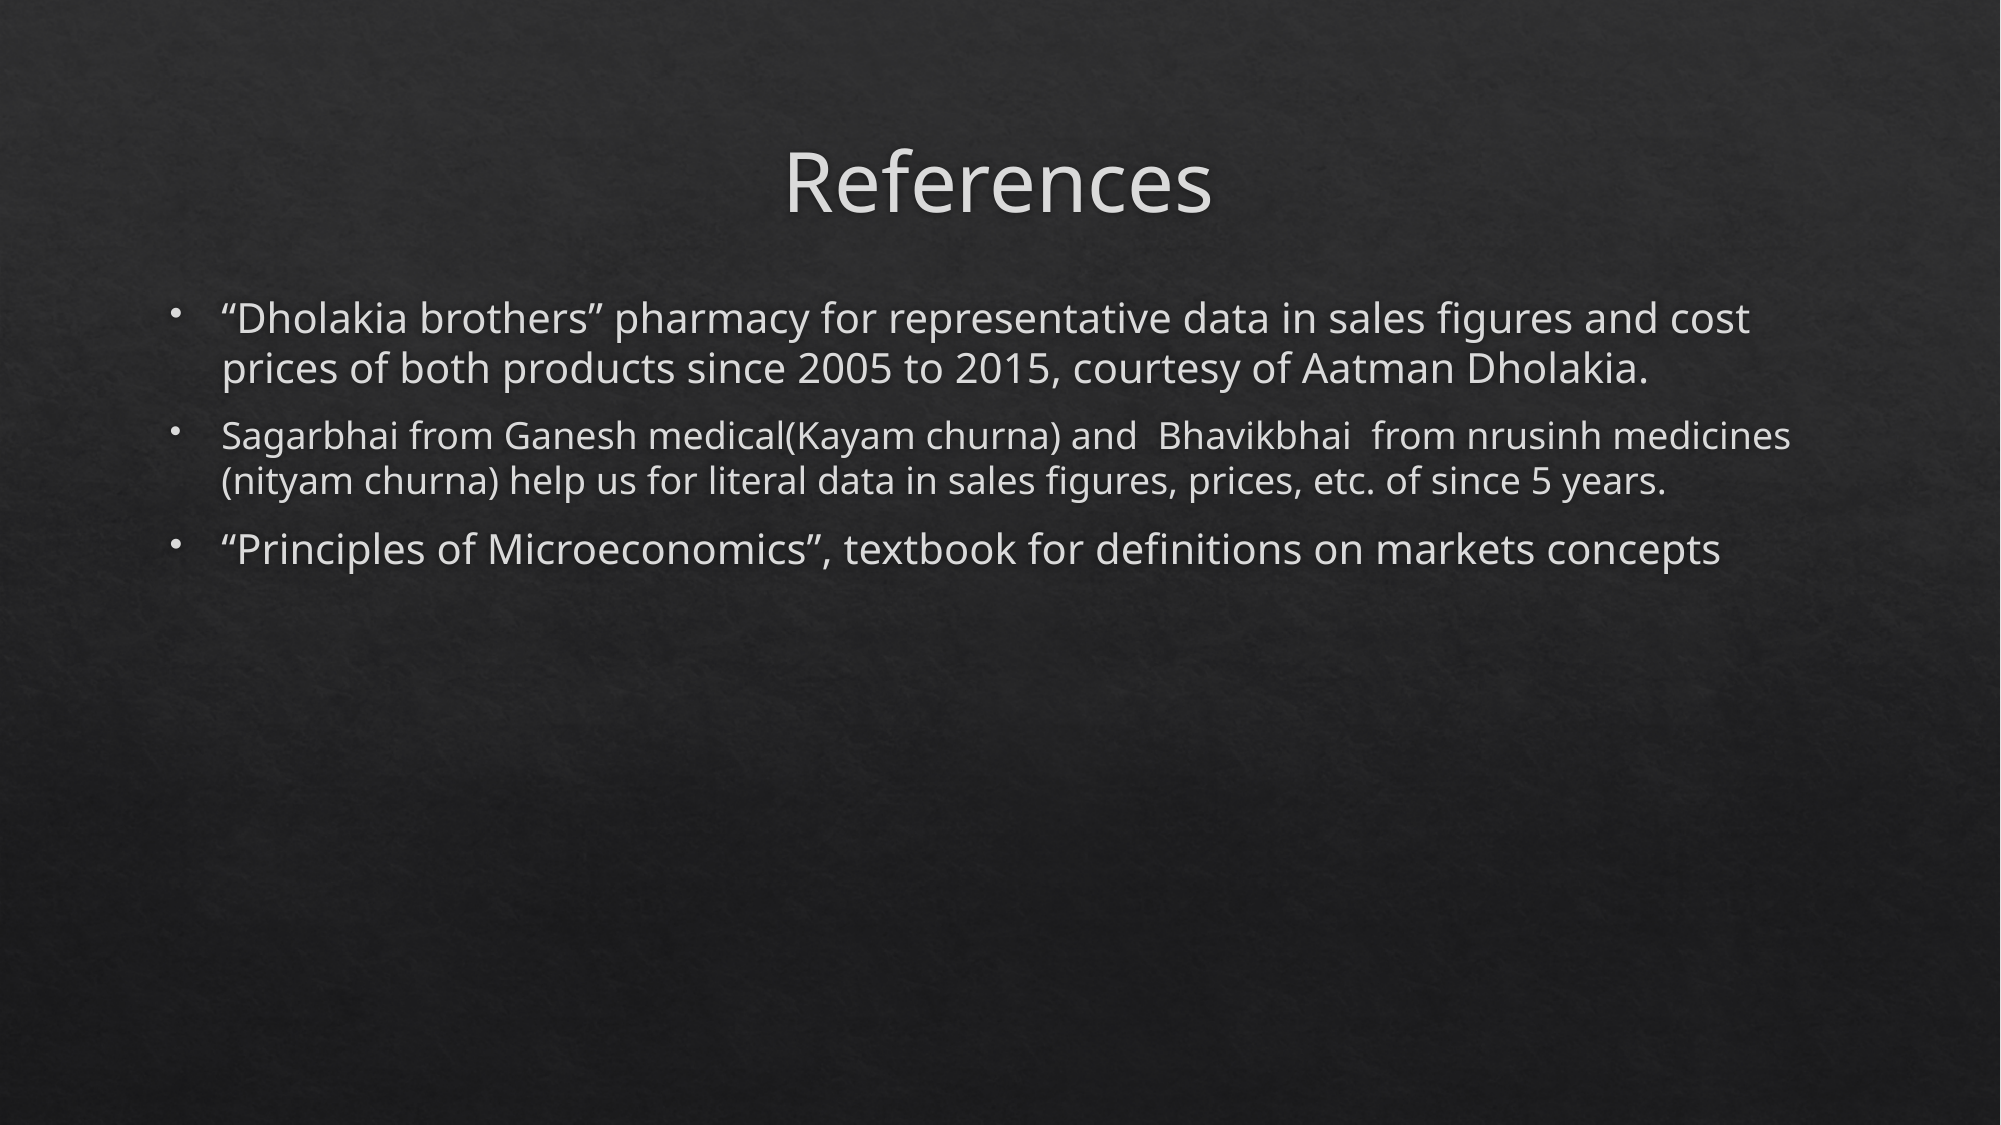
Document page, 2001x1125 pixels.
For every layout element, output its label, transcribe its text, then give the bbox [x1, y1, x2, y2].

title References [149, 99, 1849, 260]
list “Dholakia brothers” pharmacy for representative data in sales figures and cost prices of both products since 2005 to 2015, courtesy of Aatman Dholakia. Sagarbhai from Ganesh medical(Kayam churna) and Bhavikbhai from nrusinh medicines (nityam churna) help us for literal data in sales figures, prices, etc. of since 5 years. “Principles of Microeconomics”, textbook for definitions on markets concepts [149, 284, 1849, 950]
